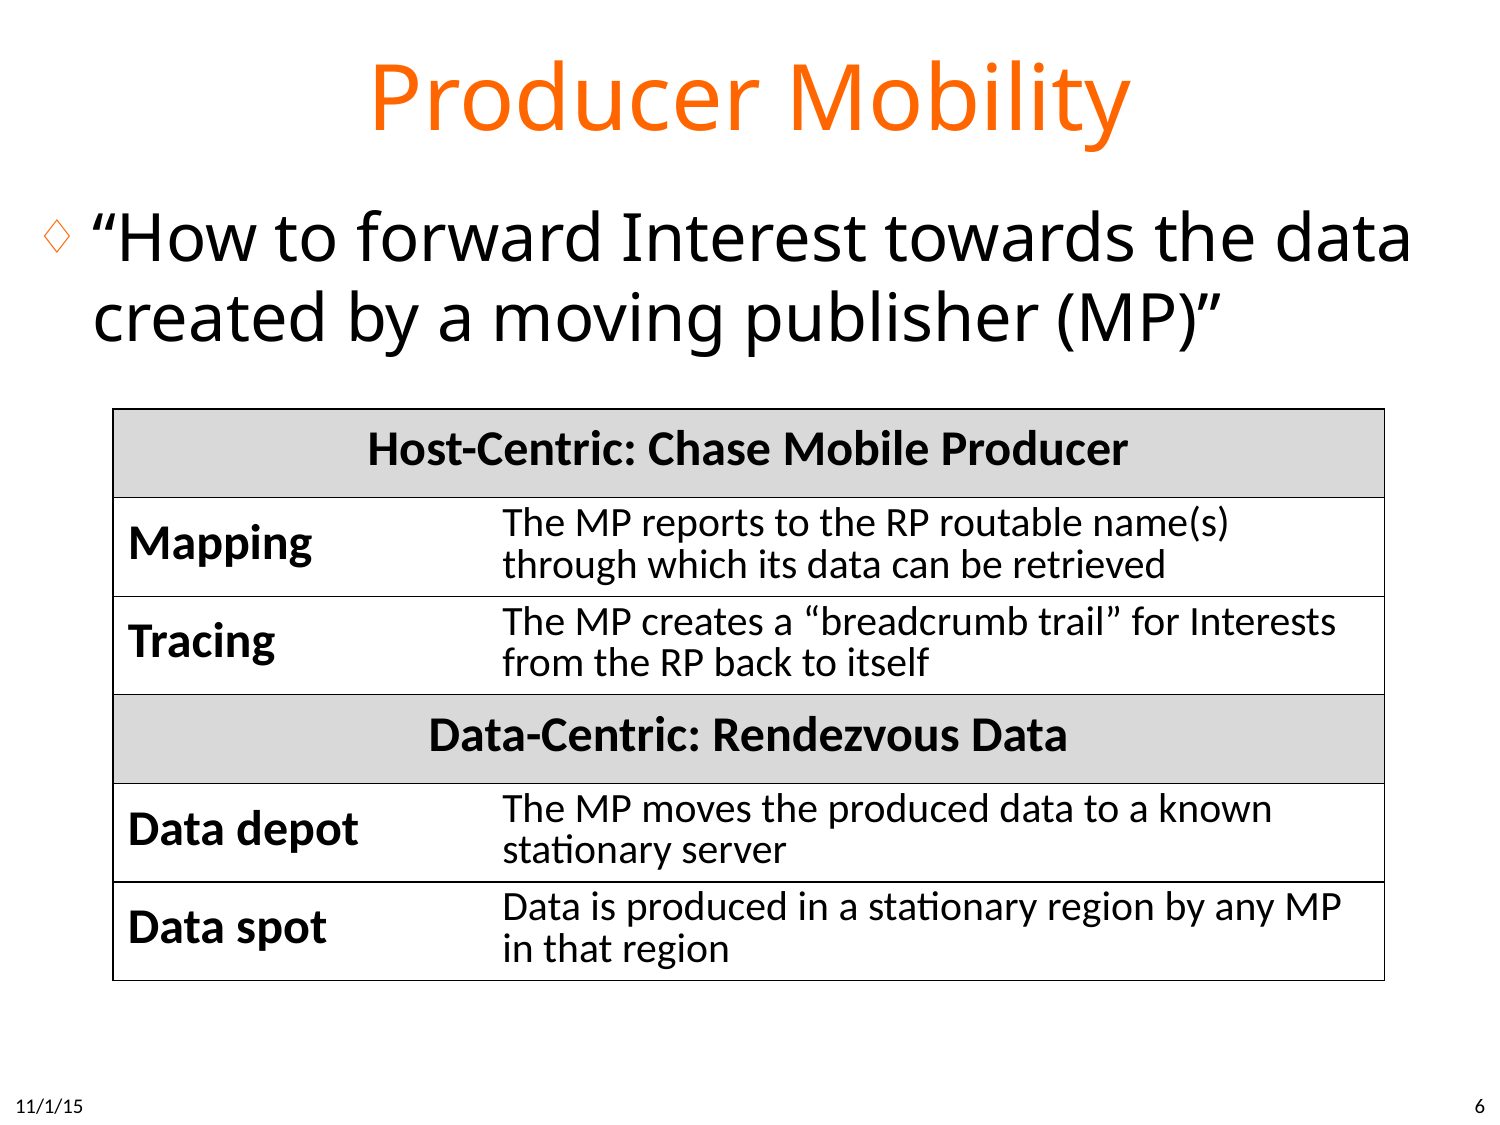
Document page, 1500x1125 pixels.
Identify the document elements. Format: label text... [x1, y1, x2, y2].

table_cell Data depot [114, 784, 487, 881]
table_cell The MP creates a “breadcrumb trail” for Interests from the RP back to itself [487, 597, 1384, 694]
table_cell The MP reports to the RP routable name(s) through which its data can be retrieved [487, 498, 1384, 596]
table_cell Tracing [114, 597, 487, 694]
list “How to forward Interest towards the data created by a moving publisher (MP)” [20, 187, 1481, 1086]
table_cell Data spot [114, 883, 487, 980]
table_cell The MP moves the produced data to a known stationary server [487, 784, 1384, 881]
table_header Host-Centric: Chase Mobile Producer [114, 410, 1384, 497]
table_cell Data-Centric: Rendezvous Data [114, 695, 1384, 783]
table_cell Data is produced in a stationary region by any MP in that region [487, 883, 1384, 980]
slide_number 6 [1422, 1085, 1500, 1125]
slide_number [0, 1085, 124, 1125]
table_cell Mapping [114, 498, 487, 596]
title Producer Mobility [0, 0, 1500, 188]
